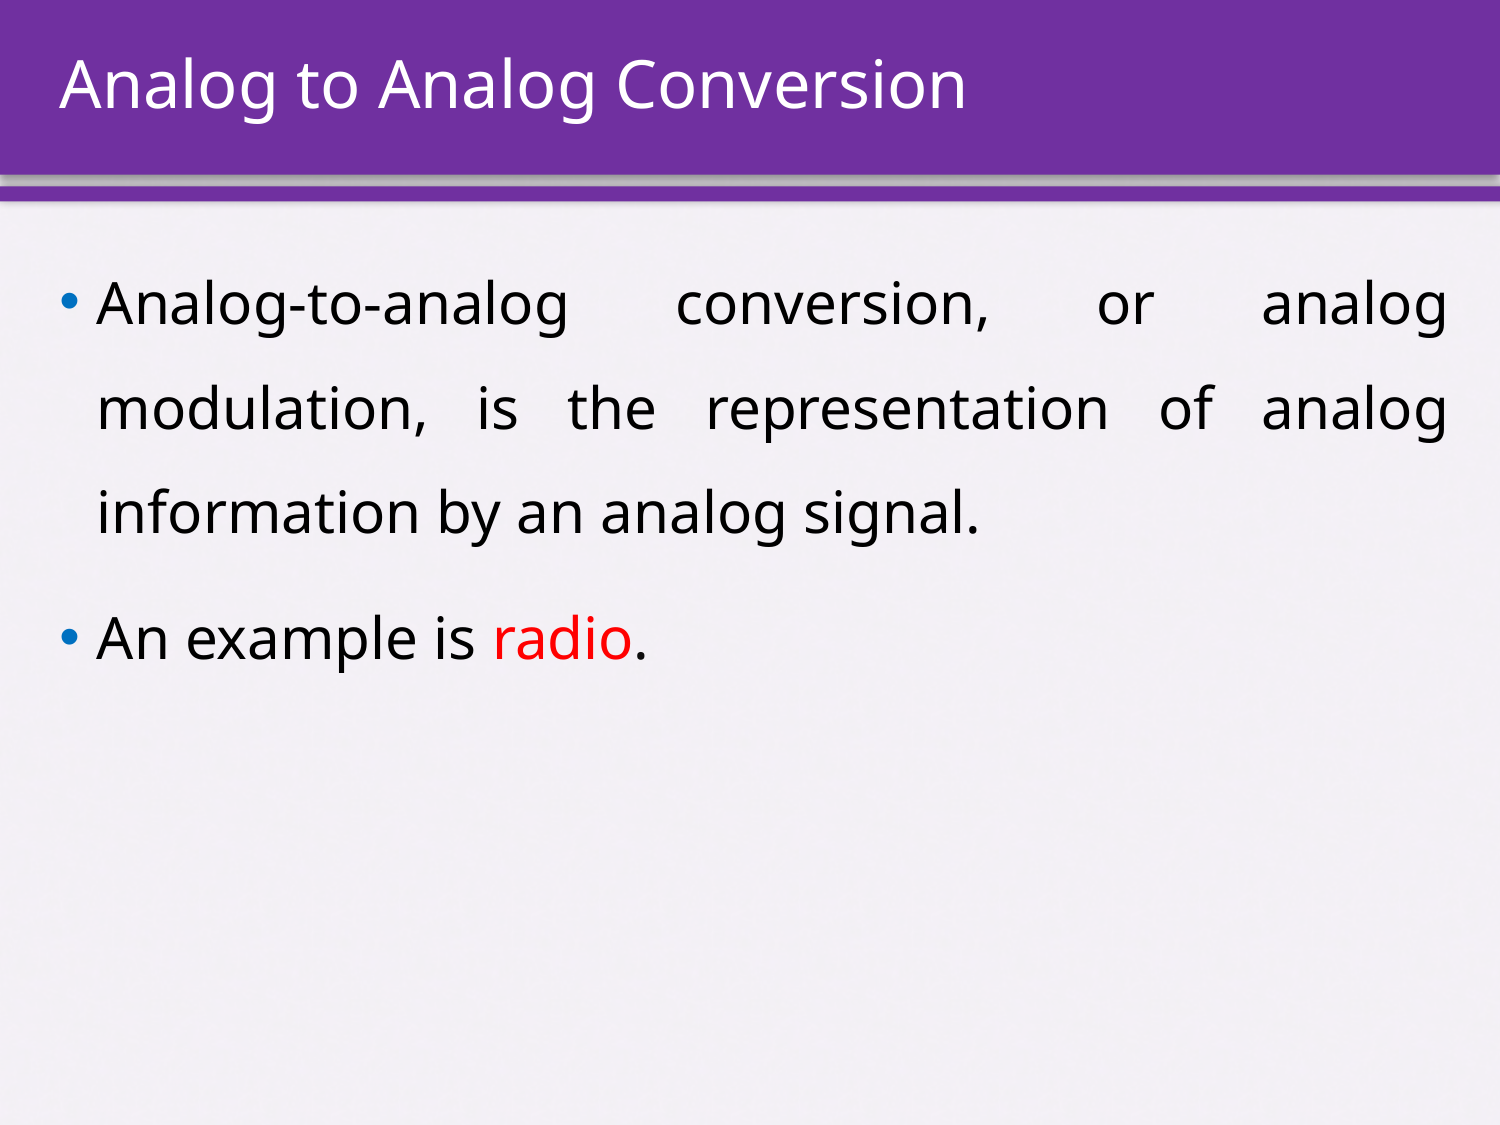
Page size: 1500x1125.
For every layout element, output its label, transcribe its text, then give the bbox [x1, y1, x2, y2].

list Analog-to-analog conversion, or analog modulation, is the representation of analog information by an analog signal. An example is radio. [44, 223, 1464, 1043]
title Analog to Analog Conversion [44, 0, 1464, 175]
